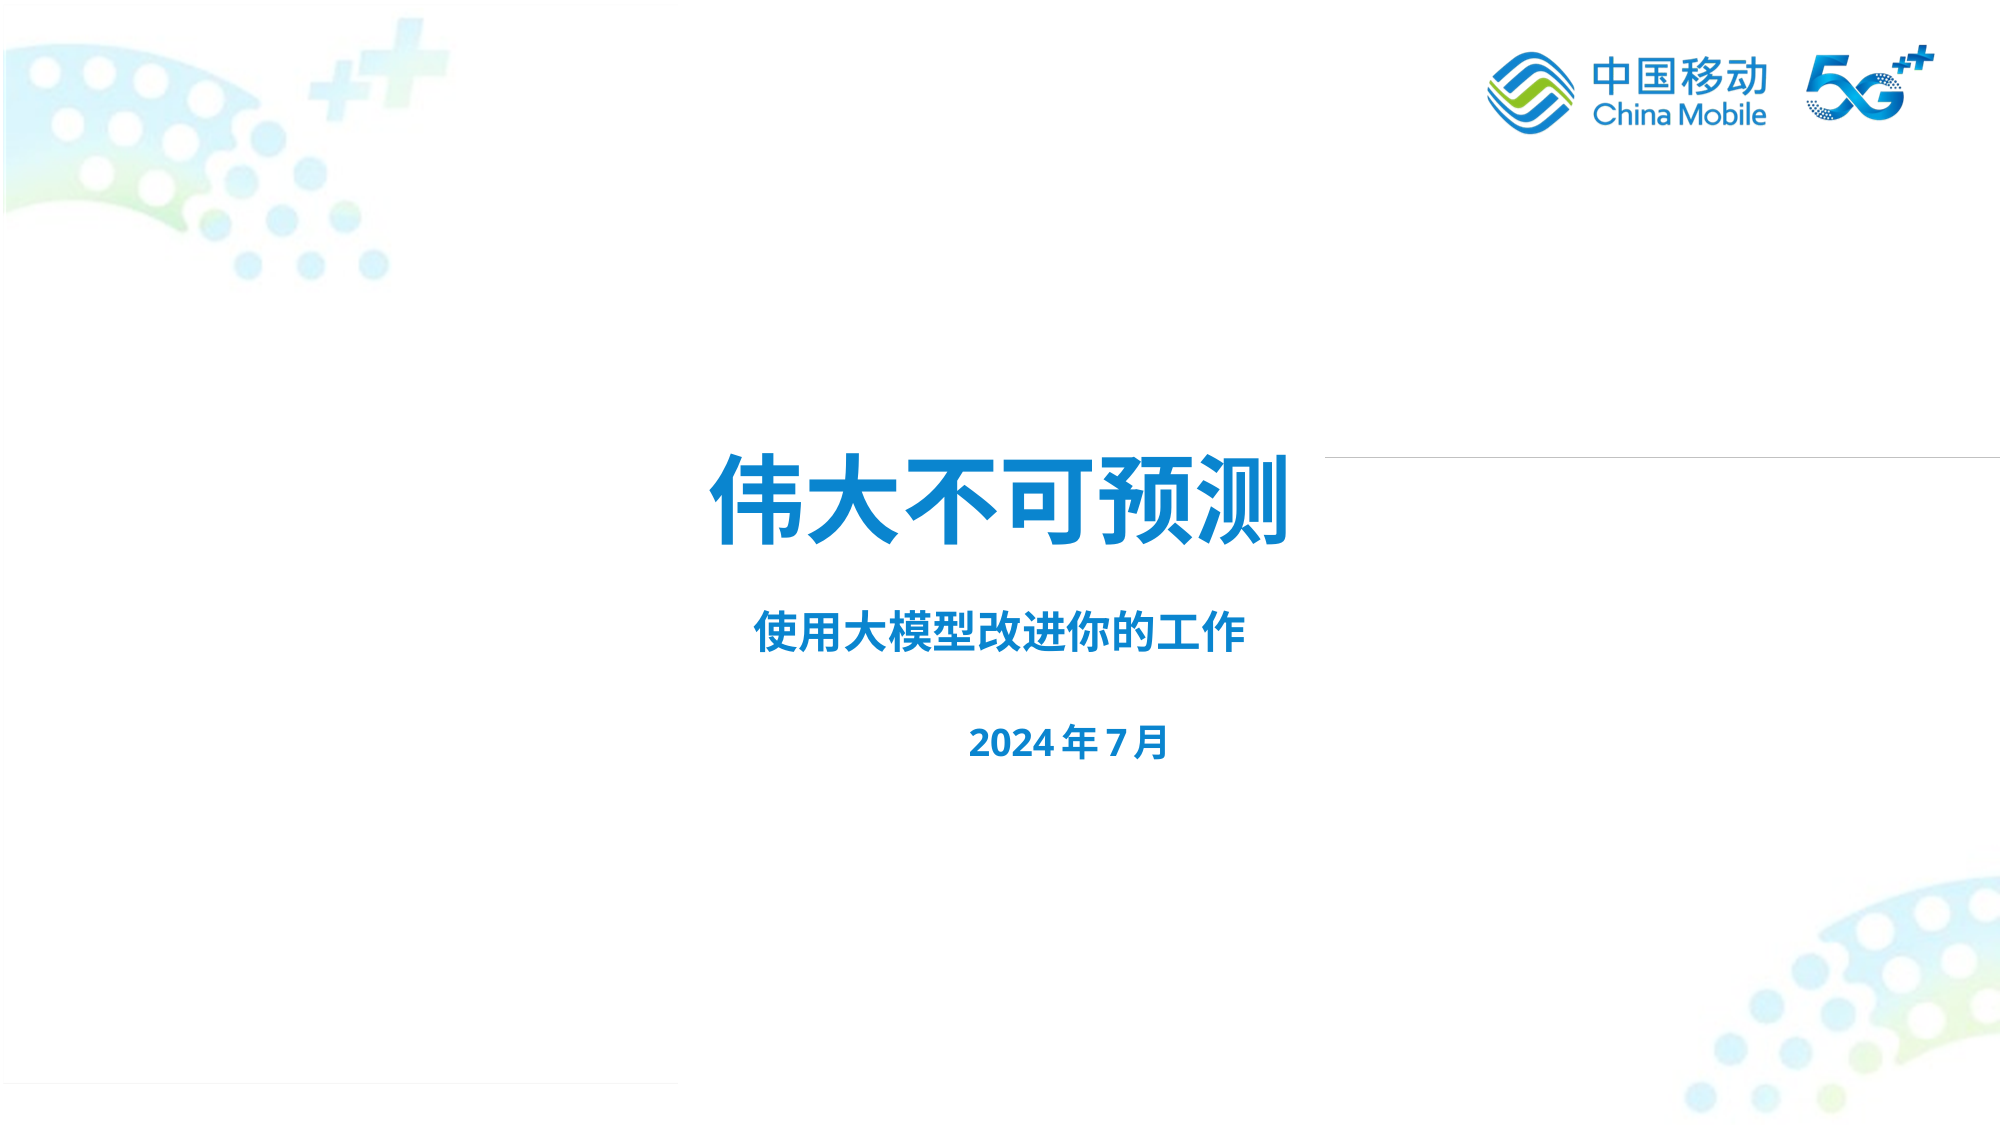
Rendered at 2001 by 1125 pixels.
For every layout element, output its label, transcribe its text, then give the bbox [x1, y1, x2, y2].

text_box 伟大不可预测 使用大模型改进你的工作 2024年7月 [0, 336, 2000, 789]
picture [3, 789, 2000, 1125]
picture [3, 1, 2000, 336]
